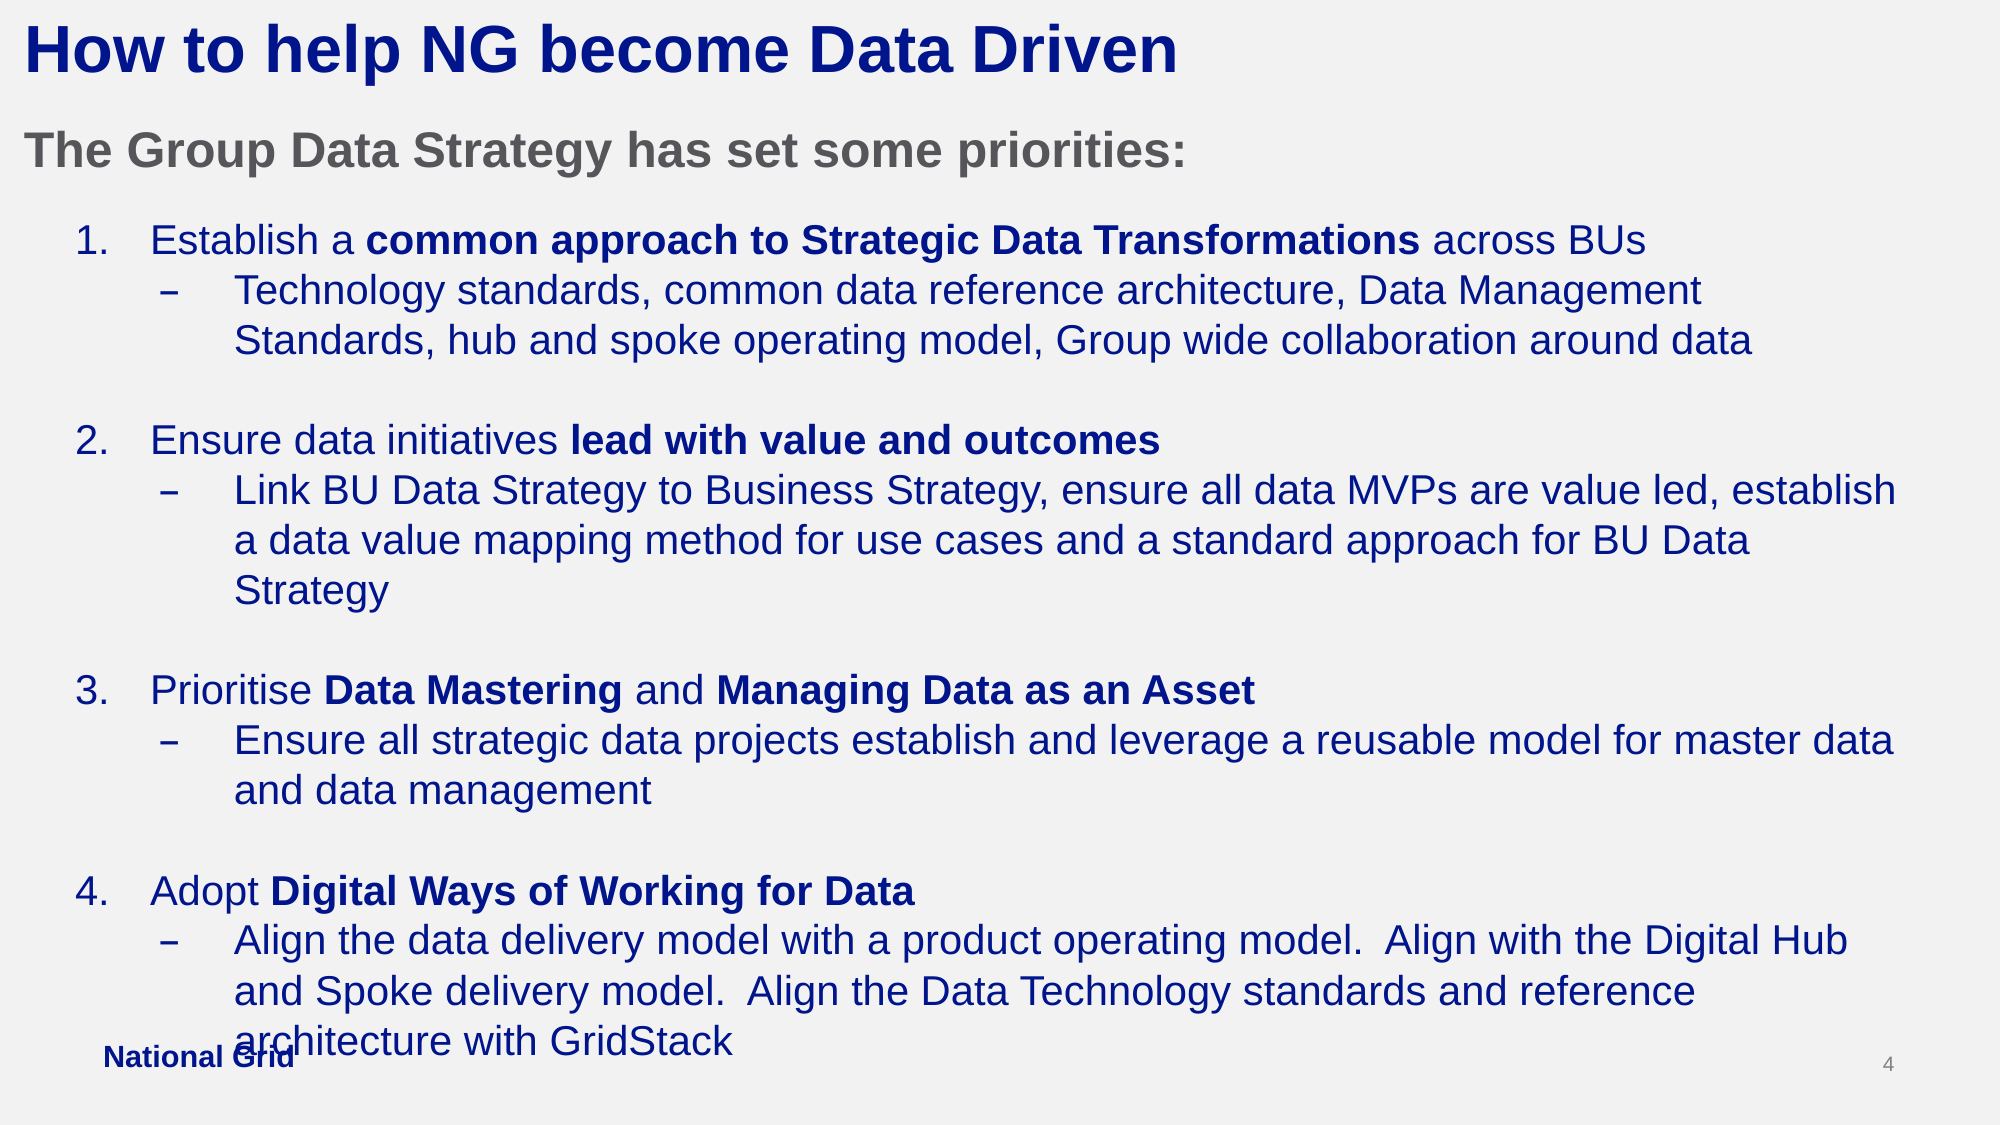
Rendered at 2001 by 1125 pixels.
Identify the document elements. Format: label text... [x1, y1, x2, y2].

title How to help NG become Data Driven [24, 14, 1818, 87]
text_box The Group Data Strategy has set some priorities: [24, 87, 1846, 211]
list Establish a common approach to Strategic Data Transformations across BUs Technology standards, common data reference architecture, Data Management Standards, hub and spoke operating model, Group wide collaboration around data Ensure data initiatives lead with value and outcomes Link BU Data Strategy to Business Strategy, ensure all data MVPs are value led, establish a data value mapping method for use cases and a standard approach for BU Data Strategy Prioritise Data Mastering and Managing Data as an Asset Ensure all strategic data projects establish and leverage a reusable model for master data and data management Adopt Digital Ways of Working for Data Align the data delivery model with a product operating model. Align with the Digital Hub and Spoke delivery model. Align the Data Technology standards and reference architecture with GridStack [75, 212, 1915, 1042]
